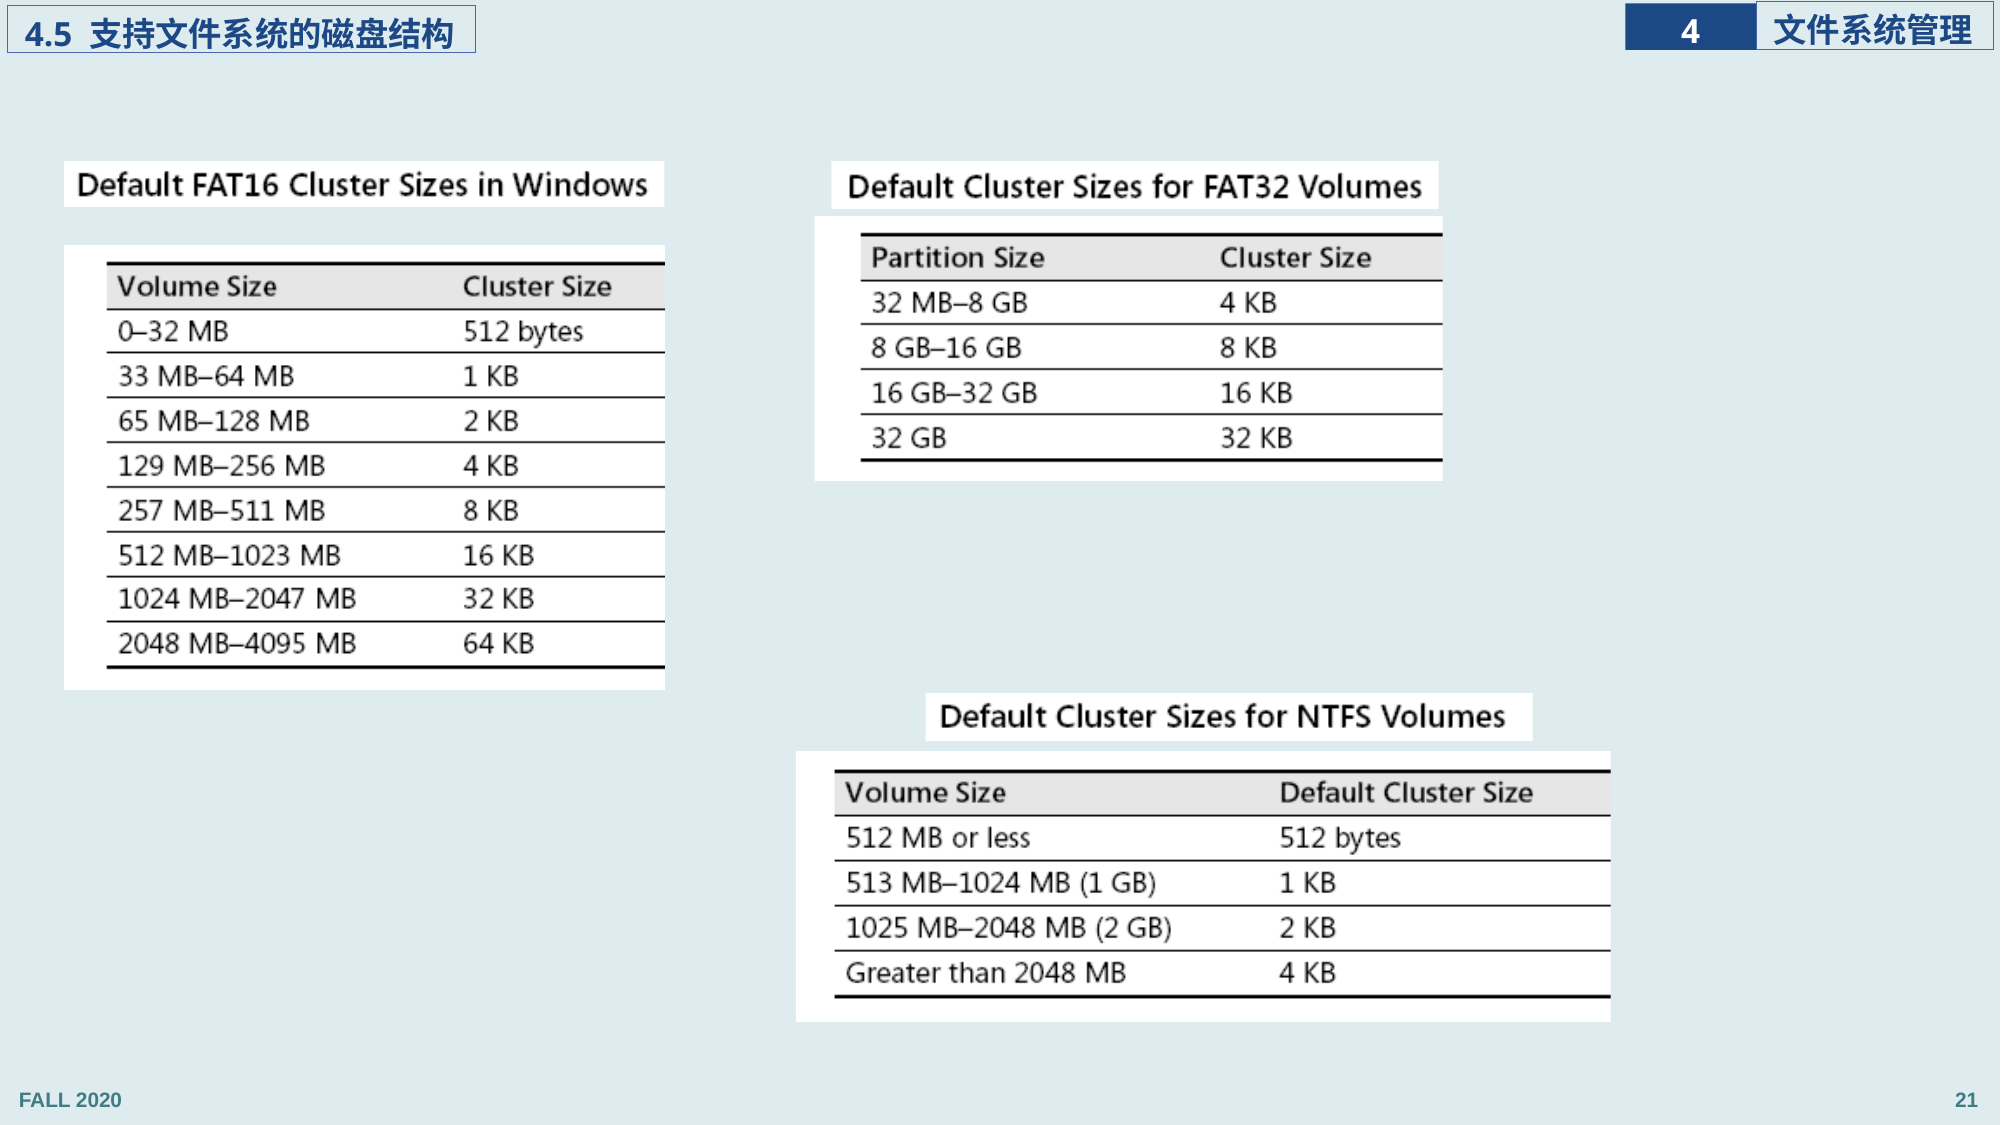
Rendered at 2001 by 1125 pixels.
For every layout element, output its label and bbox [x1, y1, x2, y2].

picture [63, 161, 665, 207]
picture [795, 751, 1611, 1022]
picture [831, 161, 1439, 209]
picture [814, 215, 1443, 481]
picture [63, 245, 665, 691]
picture [925, 693, 1533, 741]
